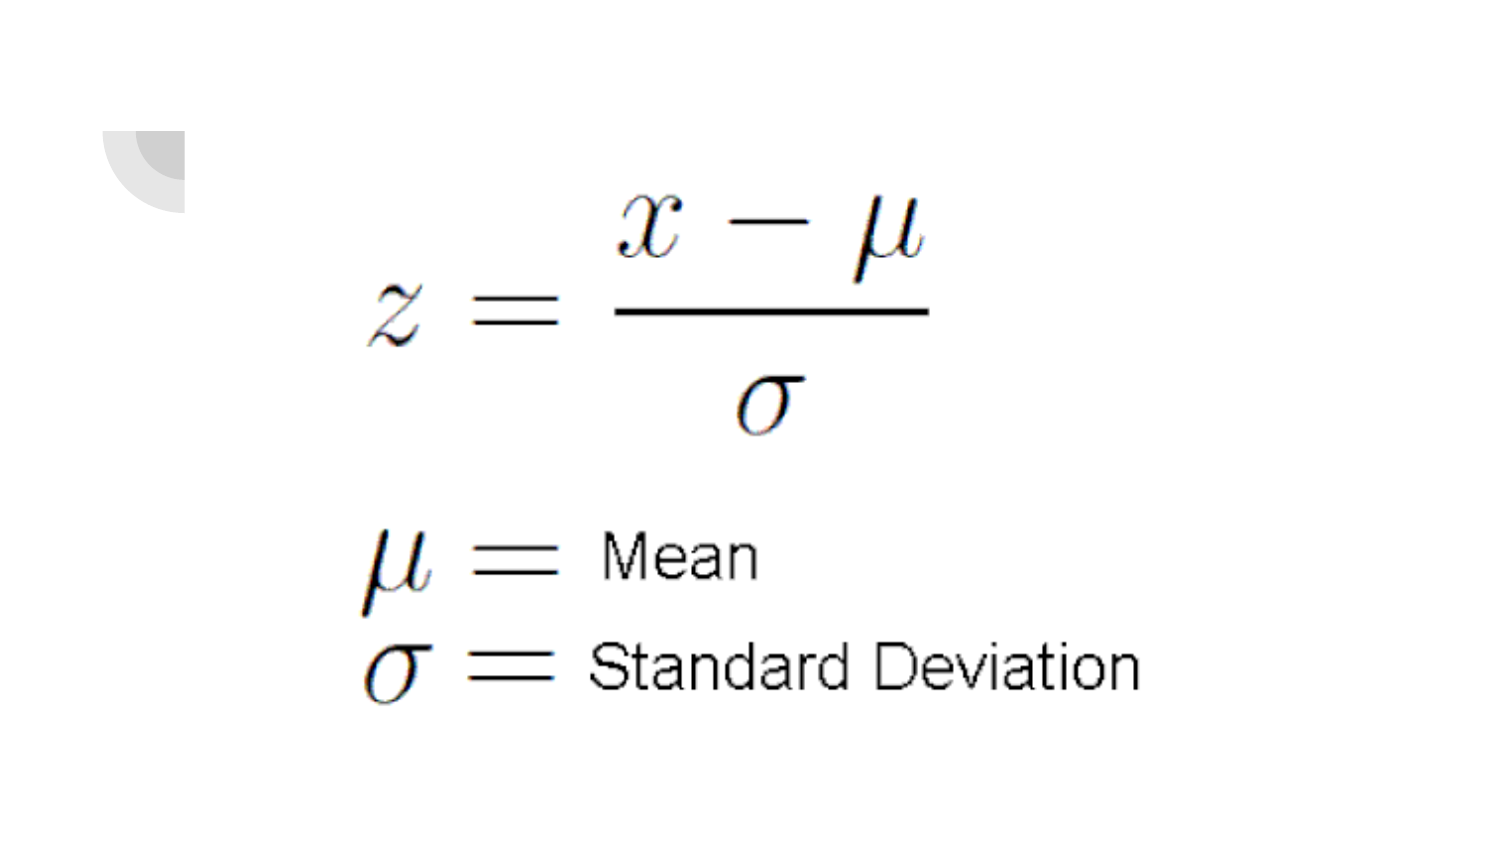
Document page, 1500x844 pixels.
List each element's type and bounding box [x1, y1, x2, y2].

picture [353, 131, 1147, 713]
